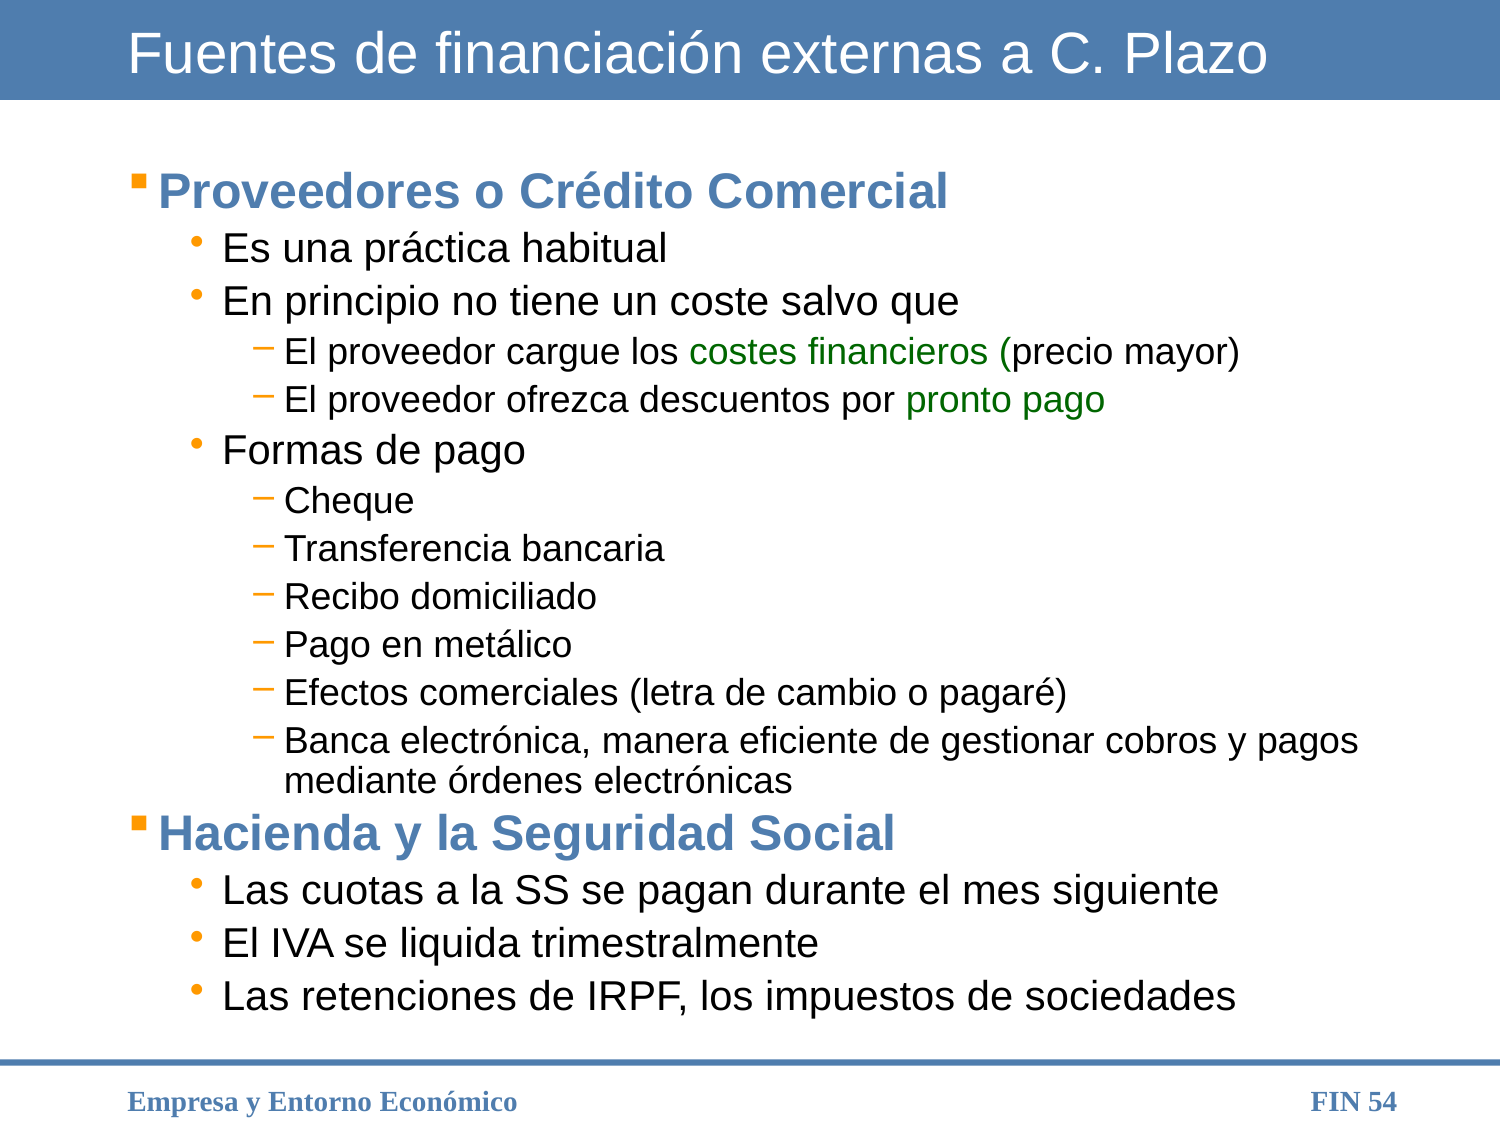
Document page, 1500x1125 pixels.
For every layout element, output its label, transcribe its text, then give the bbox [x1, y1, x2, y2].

title Fuentes de financiación externas a C. Plazo [112, 0, 1388, 101]
list Proveedores o Crédito Comercial Es una práctica habitual En principio no tiene un coste salvo que El proveedor cargue los costes financieros (precio mayor) El proveedor ofrezca descuentos por pronto pago Formas de pago Cheque Transferencia bancaria Recibo domiciliado Pago en metálico Efectos comerciales (letra de cambio o pagaré) Banca electrónica, manera eficiente de gestionar cobros y pagos mediante órdenes electrónicas Hacienda y la Seguridad Social Las cuotas a la SS se pagan durante el mes siguiente El IVA se liquida trimestralmente Las retenciones de IRPF, los impuestos de sociedades [112, 162, 1388, 1076]
